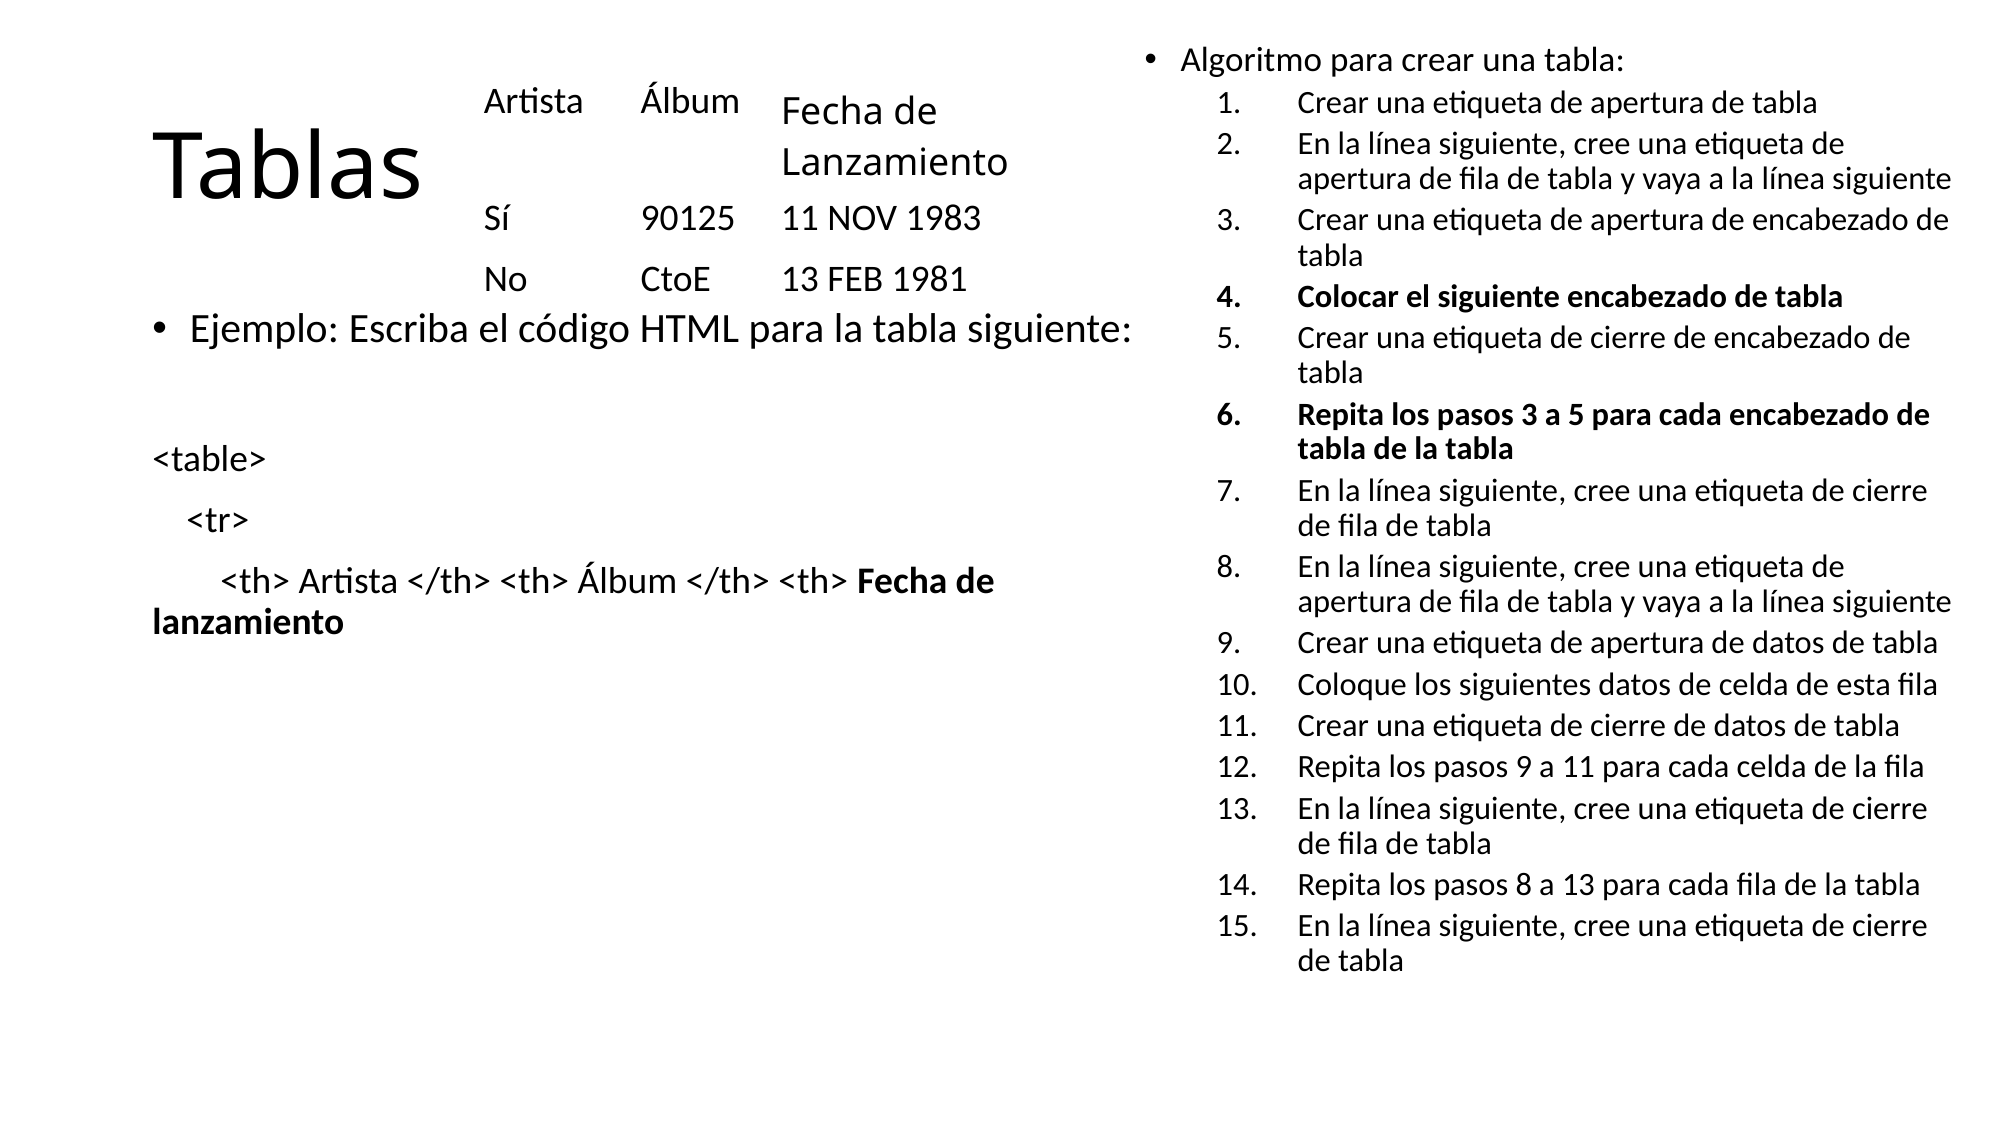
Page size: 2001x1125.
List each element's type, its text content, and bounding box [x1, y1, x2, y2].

table_cell Sí [469, 194, 626, 255]
table_cell No [469, 255, 626, 316]
text_box Algoritmo para crear una tabla: Crear una etiqueta de apertura de tabla En la línea siguiente, cree una etiqueta de apertura de fila de tabla y vaya a la línea siguiente Crear una etiqueta de apertura de encabezado de tabla Colocar el siguiente encabezado de tabla Crear una etiqueta de cierre de encabezado de tabla Repita los pasos 3 a 5 para cada encabezado de tabla de la tabla En la línea siguiente, cree una etiqueta de cierre de fila de tabla En la línea siguiente, cree una etiqueta de apertura de fila de tabla y vaya a la línea siguiente Crear una etiqueta de apertura de datos de tabla Coloque los siguientes datos de celda de esta fila Crear una etiqueta de cierre de datos de tabla Repita los pasos 9 a 11 para cada celda de la fila En la línea siguiente, cree una etiqueta de cierre de fila de tabla Repita los pasos 8 a 13 para cada fila de la tabla En la línea siguiente, cree una etiqueta de cierre de tabla [1129, 33, 1972, 1111]
table_cell 11 NOV 1983 [766, 194, 1153, 255]
table_cell CtoE [626, 255, 766, 316]
table_header Álbum [626, 77, 766, 194]
table_header Artista [469, 77, 626, 194]
title Tablas [137, 59, 1129, 278]
table_cell 90125 [626, 194, 766, 255]
list Ejemplo: Escriba el código HTML para la tabla siguiente: <table> <tr> <th> Artista </th> <th> Álbum </th> <th> Fecha de lanzamiento [137, 299, 1129, 1111]
table_cell 13 FEB 1981 [766, 255, 1153, 316]
table_header Fecha de Lanzamiento [766, 77, 1153, 194]
